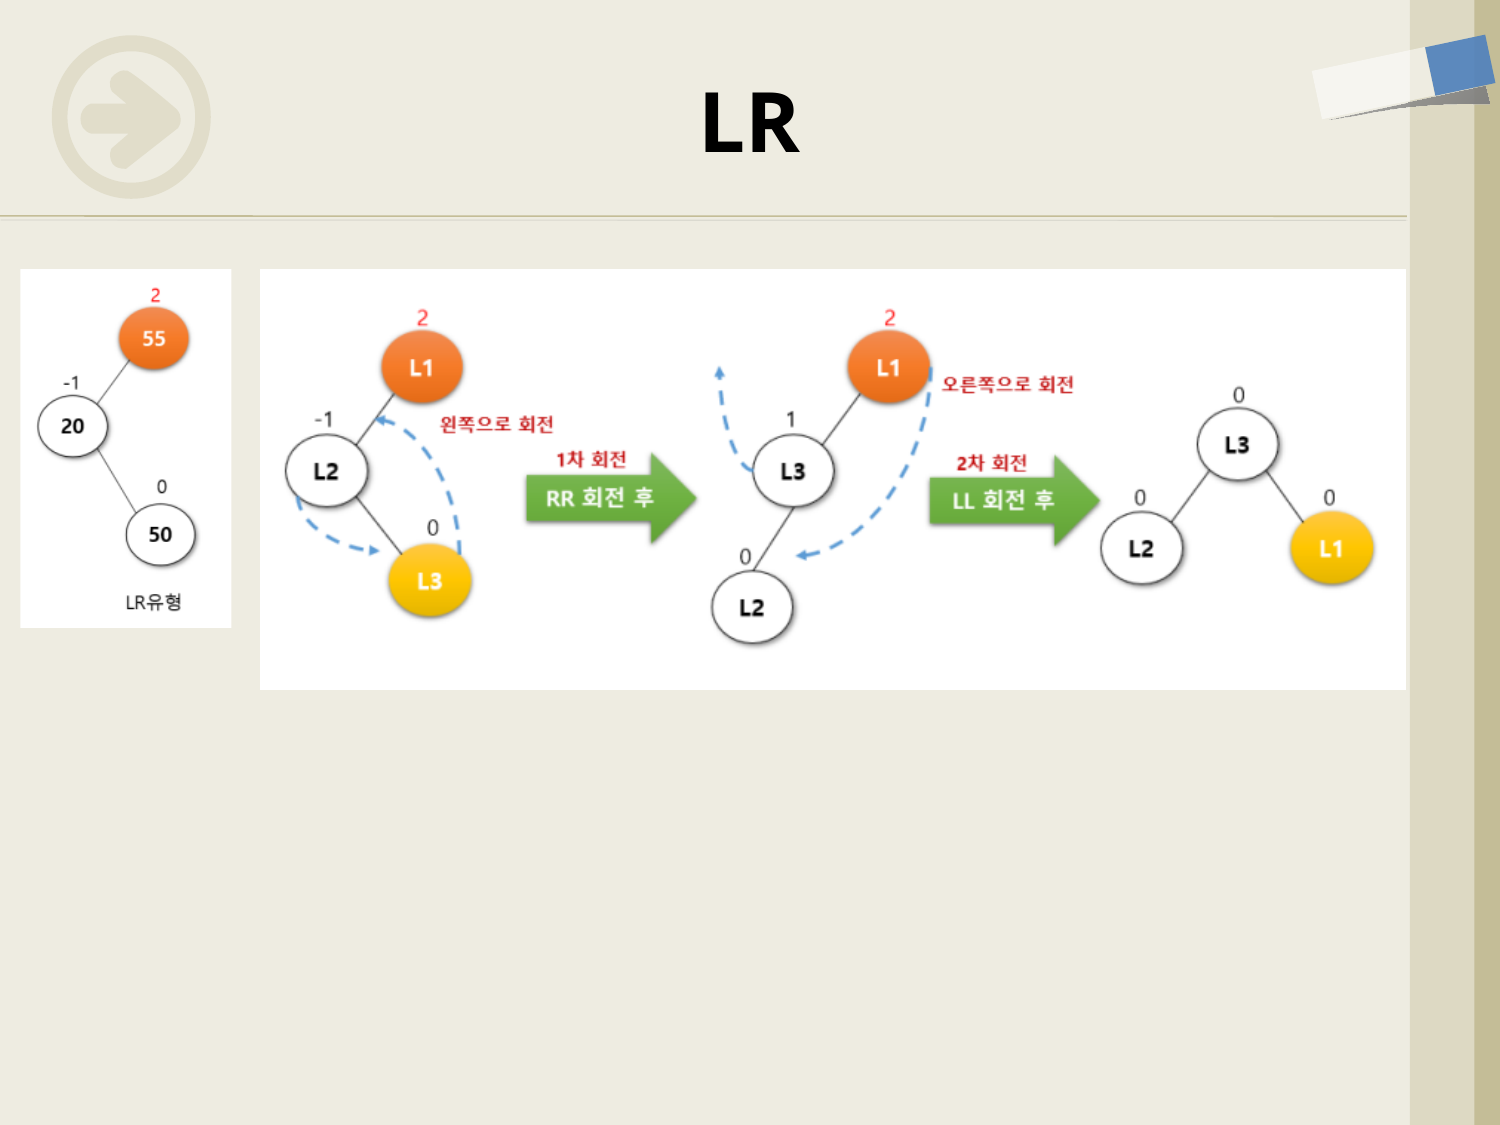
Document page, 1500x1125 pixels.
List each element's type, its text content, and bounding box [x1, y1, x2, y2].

picture [259, 268, 1406, 691]
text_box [19, 269, 232, 628]
title LR [75, 24, 1425, 213]
